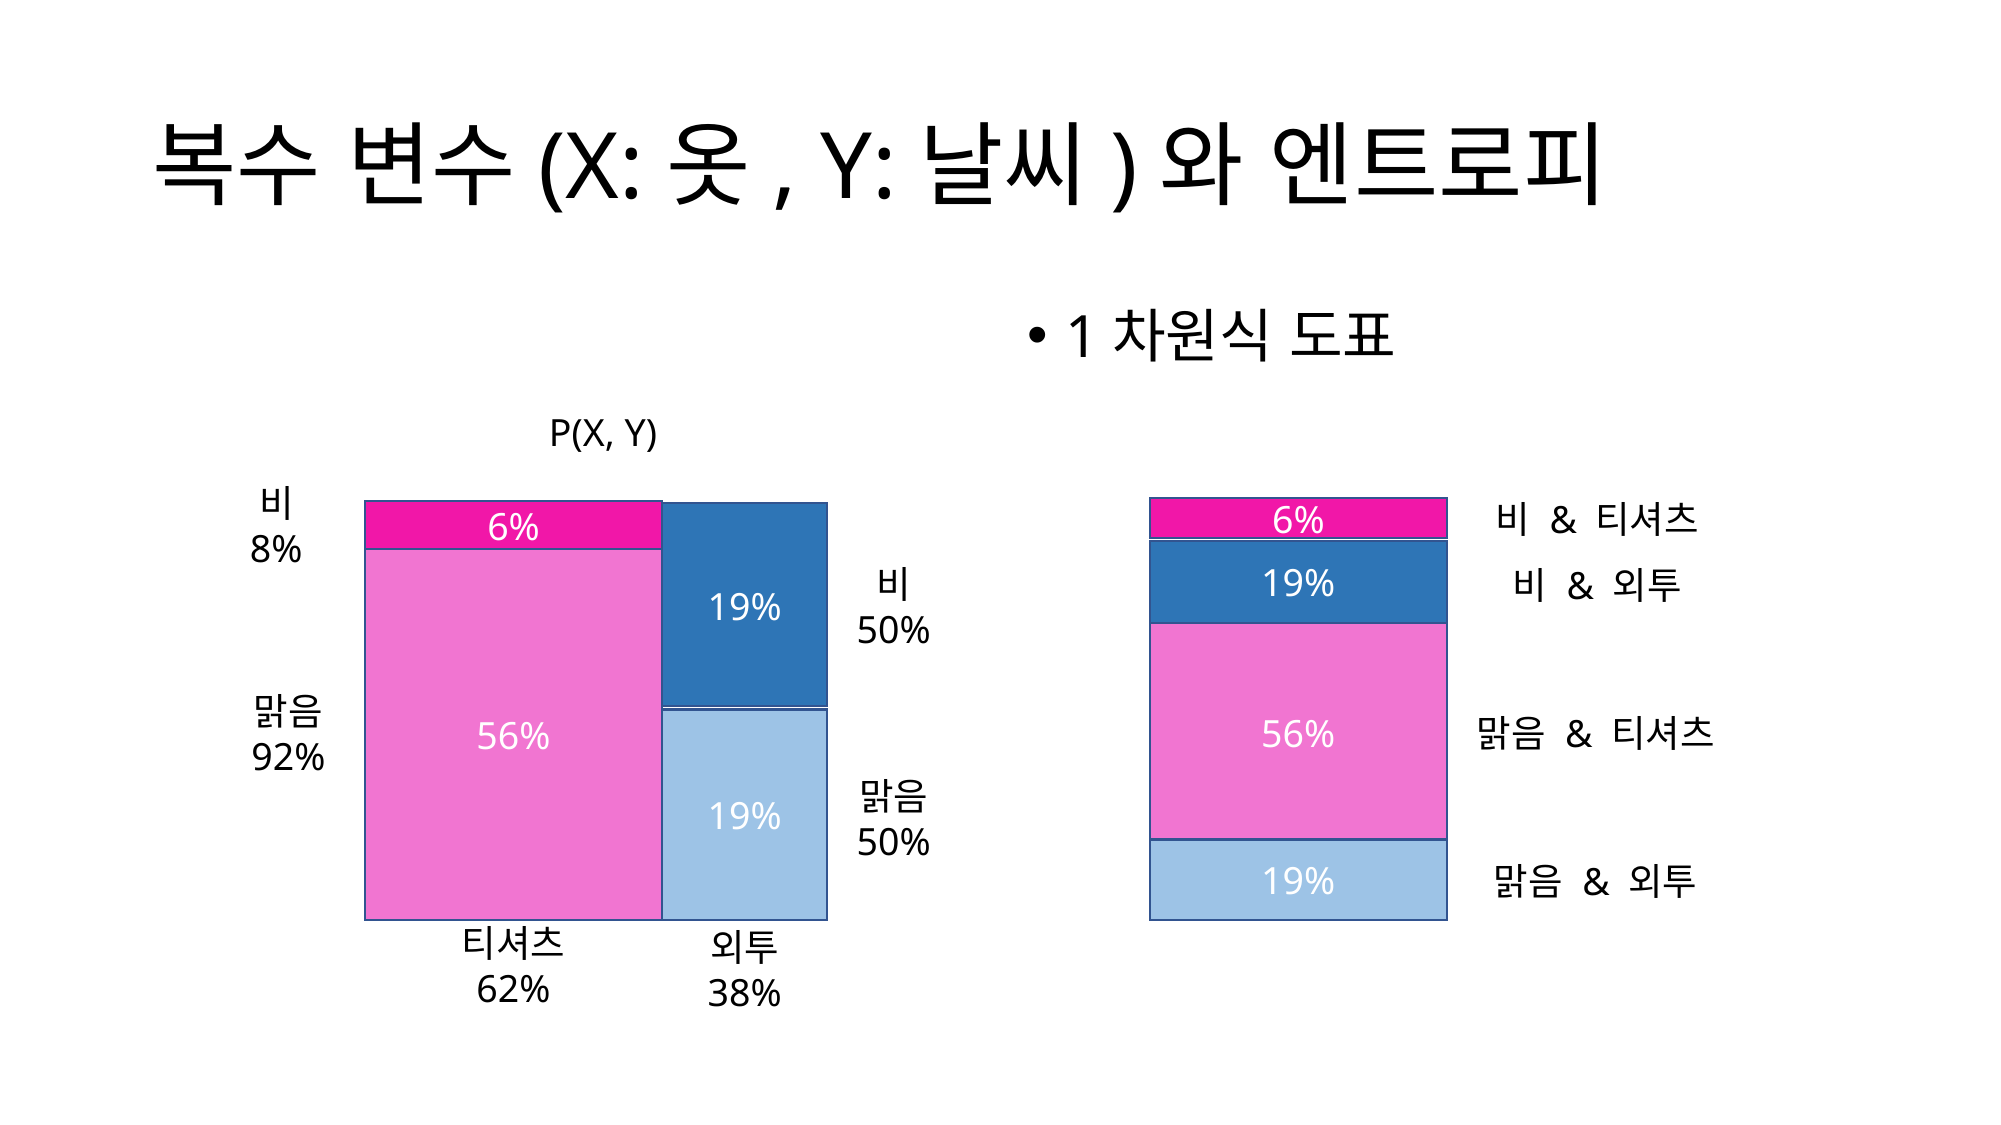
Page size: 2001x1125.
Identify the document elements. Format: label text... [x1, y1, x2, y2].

text_box 비 & 티셔츠 [1448, 497, 1747, 541]
text_box 56% [364, 550, 663, 921]
text_box P(X, Y) [482, 401, 724, 461]
title 복수 변수(X:옷, Y:날씨)와 엔트로피 [137, 59, 1863, 278]
text_box 맑음 & 티셔츠 [1448, 624, 1745, 842]
text_box 맑음 & 외투 [1446, 842, 1745, 921]
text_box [1149, 497, 1448, 920]
text_box 비 & 외투 [1448, 544, 1747, 624]
text_box 외투 38% [661, 922, 828, 1016]
text_box 19% [661, 502, 828, 707]
text_box 비 8% [208, 476, 344, 574]
text_box 6% [364, 500, 663, 550]
text_box 19% [661, 708, 828, 921]
text_box 티셔츠 62% [364, 922, 661, 1008]
text_box 비 50% [826, 505, 962, 707]
text_box 맑음 92% [220, 545, 357, 921]
list 1차원식 도표 [1012, 299, 1863, 404]
text_box [137, 404, 1863, 1119]
text_box 맑음 50% [826, 712, 962, 924]
